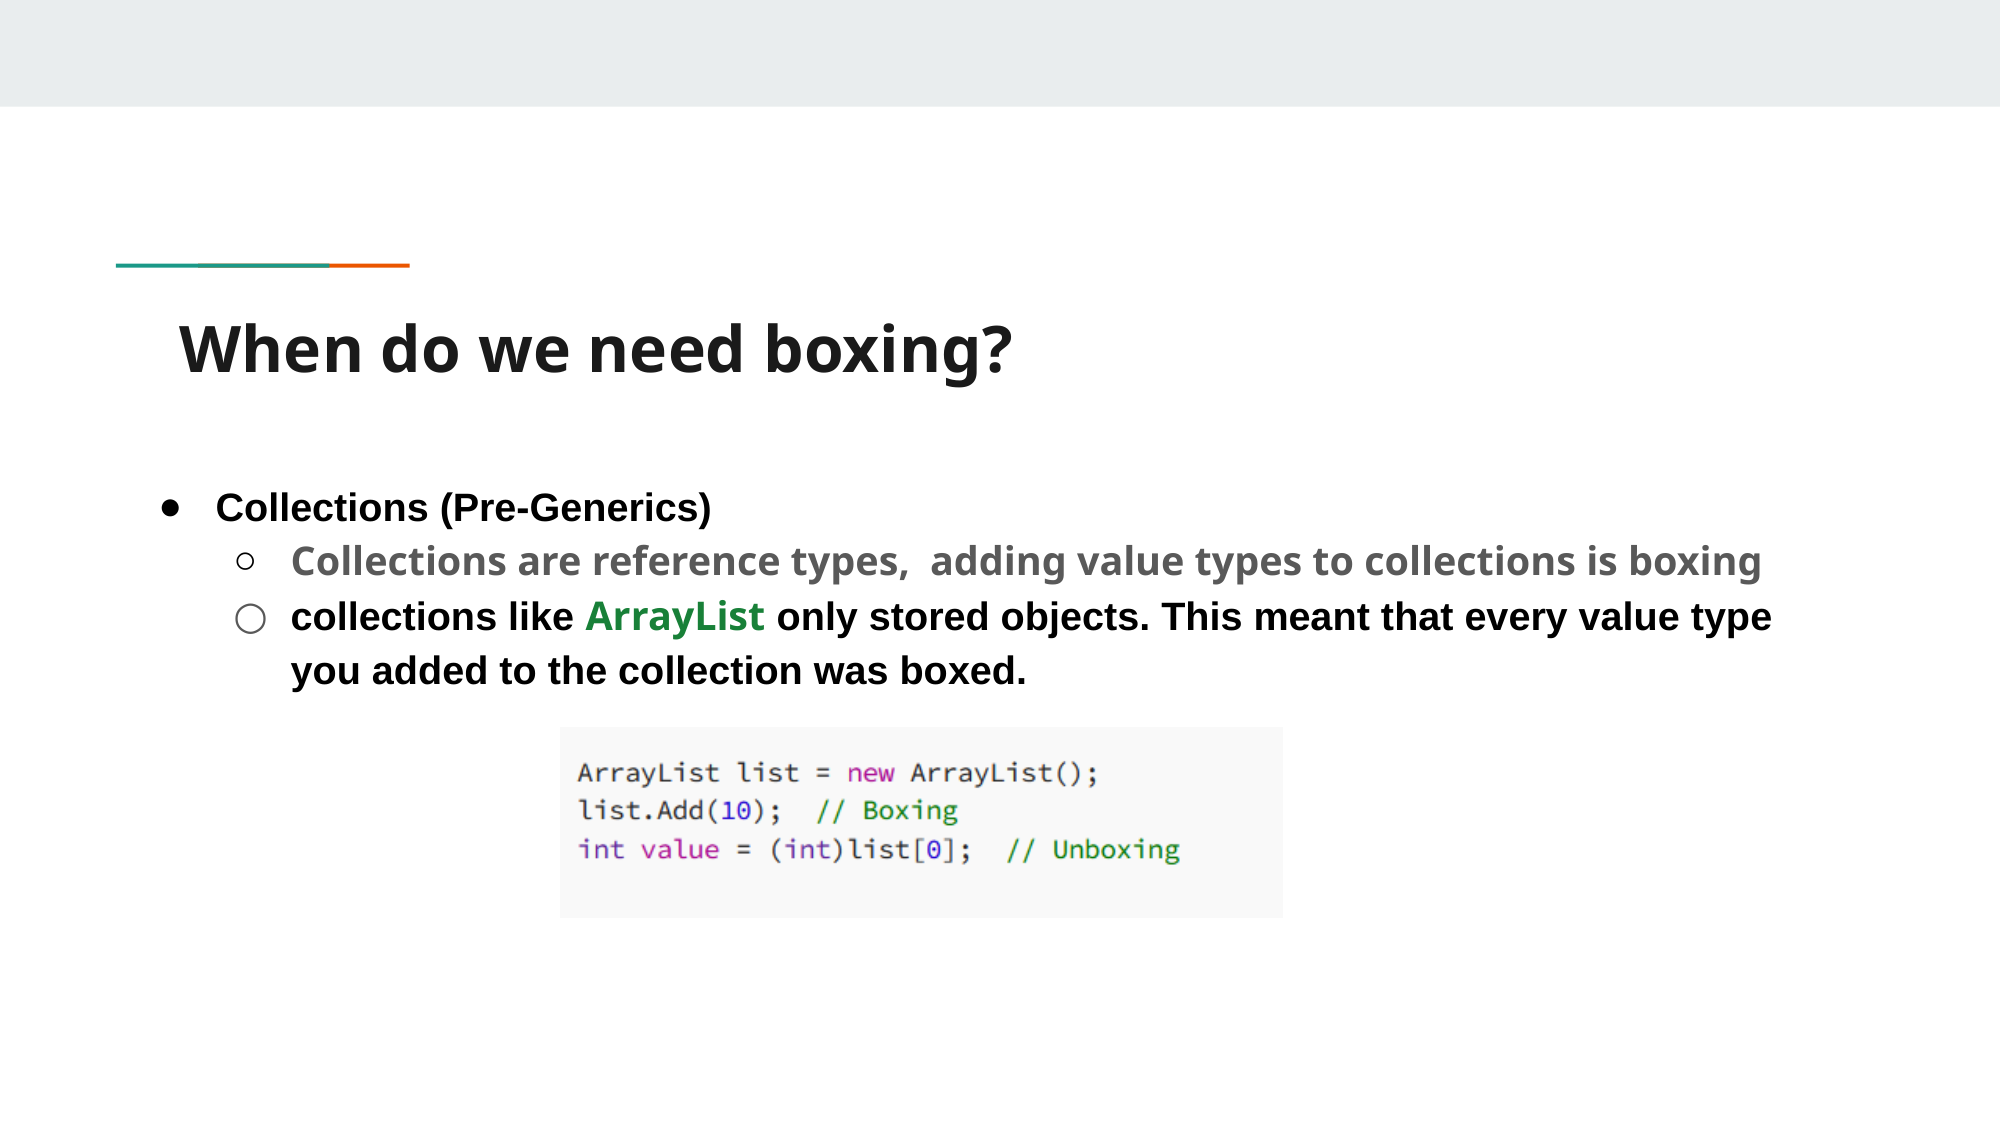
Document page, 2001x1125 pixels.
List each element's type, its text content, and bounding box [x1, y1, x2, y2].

picture [560, 726, 1283, 918]
title When do we need boxing? [159, 288, 1842, 406]
list Collections (Pre-Generics) Collections are reference types, adding value types to collections is boxing collections like ArrayList only stored objects. This meant that every value type you added to the collection was boxed. [120, 454, 1857, 1097]
